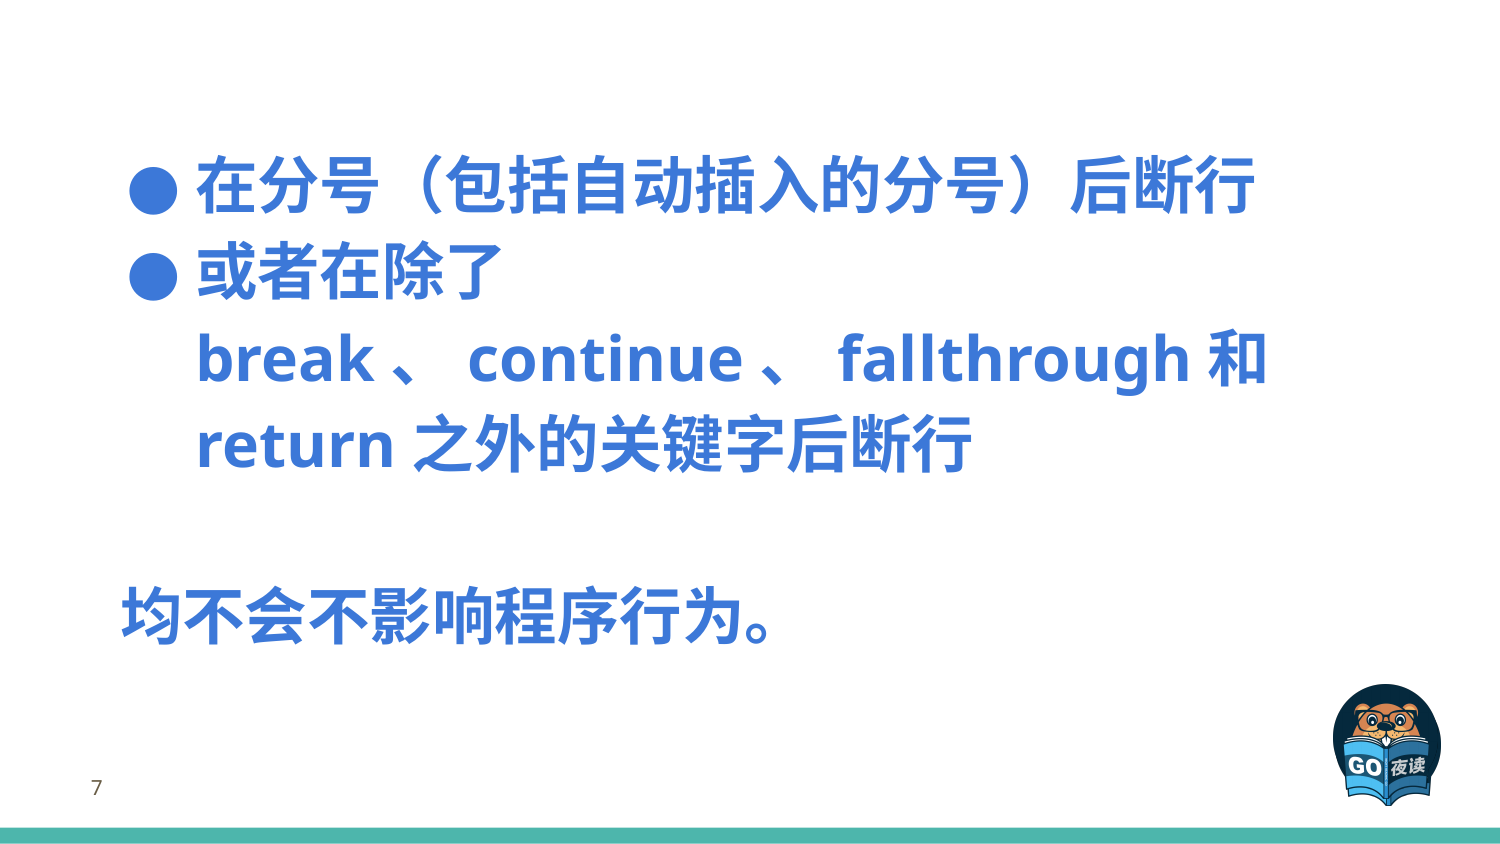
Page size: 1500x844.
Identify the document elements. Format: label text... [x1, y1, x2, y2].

title 在分号（包括自动插入的分号）后断行 或者在除了break、continue、fallthrough和return之外的关键字后断行 均不会不影响程序行为。 [104, 120, 1362, 696]
slide_number ‹#› [27, 756, 118, 821]
picture [1333, 684, 1441, 806]
